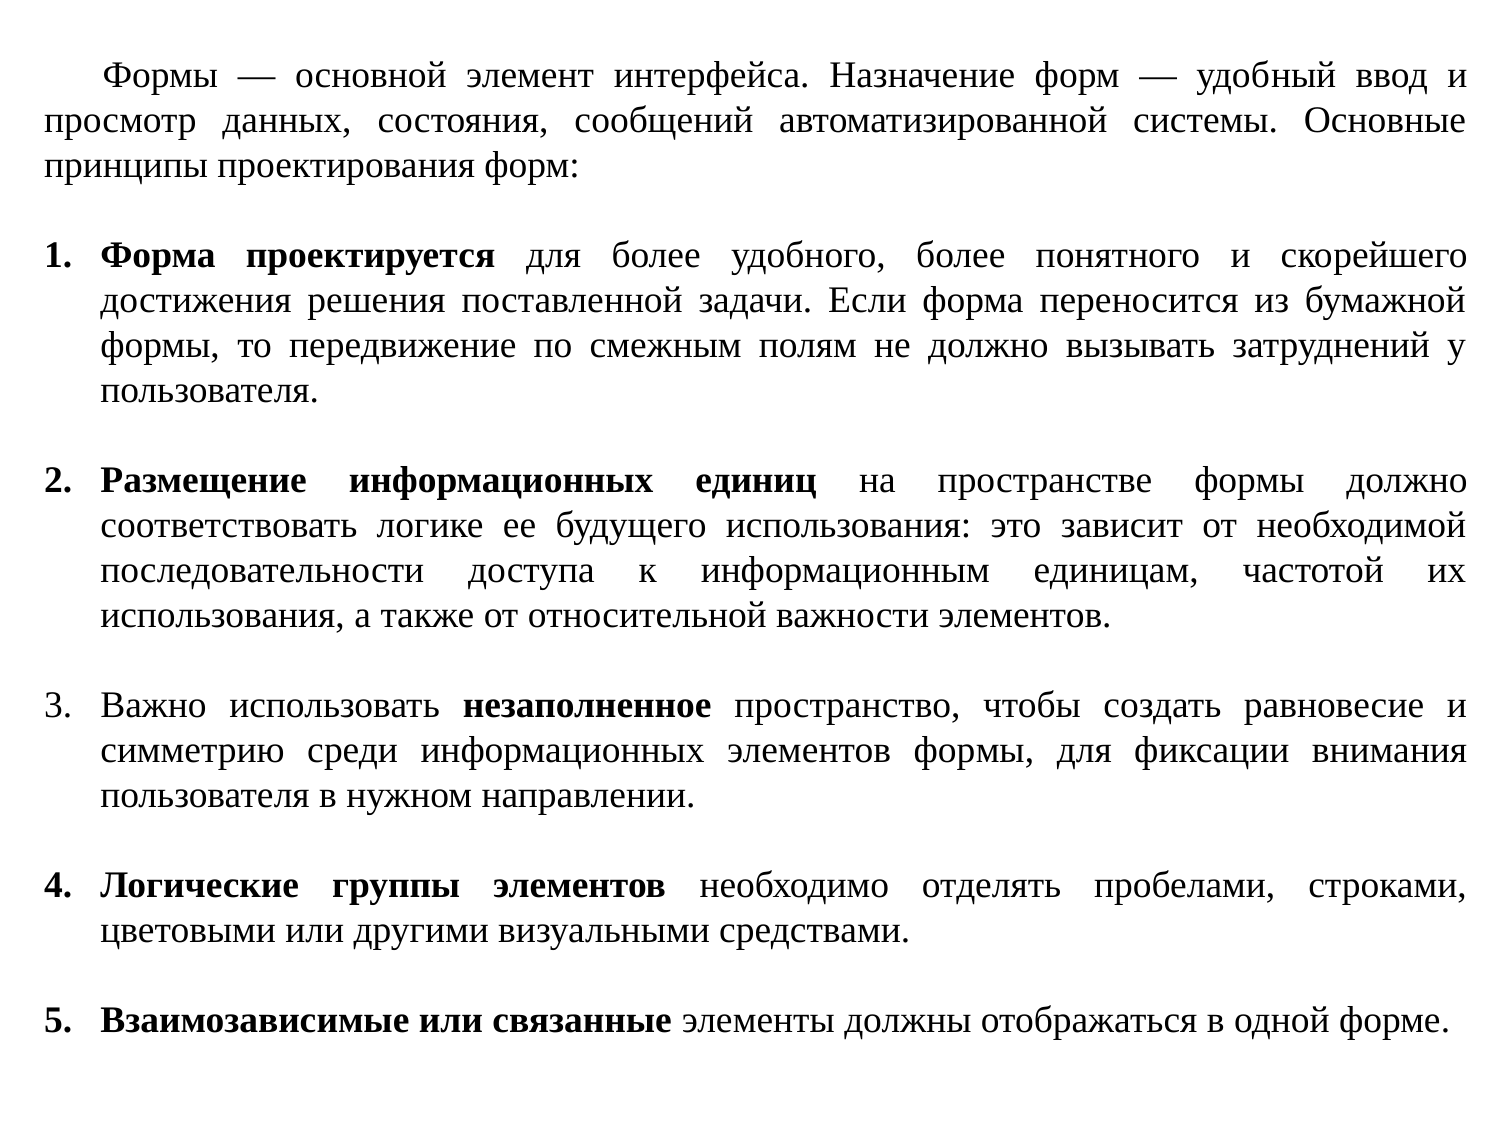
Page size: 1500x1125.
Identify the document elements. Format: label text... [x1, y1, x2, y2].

text_box Формы — основной элемент интерфейса. Назначение форм — удоб­ный ввод и просмотр данных, состояния, сообщений автоматизированной системы. Основные принципы проектирования форм: Форма проектируется для более удобного, более понятного и ско­рейшего достижения решения поставленной задачи. Если форма переносится из бумажной формы, то передвижение по смежным полям не должно вызывать затруднений у пользователя. Размещение информационных единиц на пространстве формы дол­жно соответствовать логике ее будущего использования: это зависит от необходимой последовательности доступа к информационным единицам, частотой их использования, а также от относительной важности элементов. Важно использовать незаполненное пространство, чтобы создать равновесие и симметрию среди информационных элементов фор­мы, для фиксации внимания пользователя в нужном направлении. Логические группы элементов необходимо отделять пробелами, строками, цветовыми или другими визуальными средствами. Взаимозависимые или связанные элементы должны отображаться в одной форме. [29, 42, 1483, 1048]
